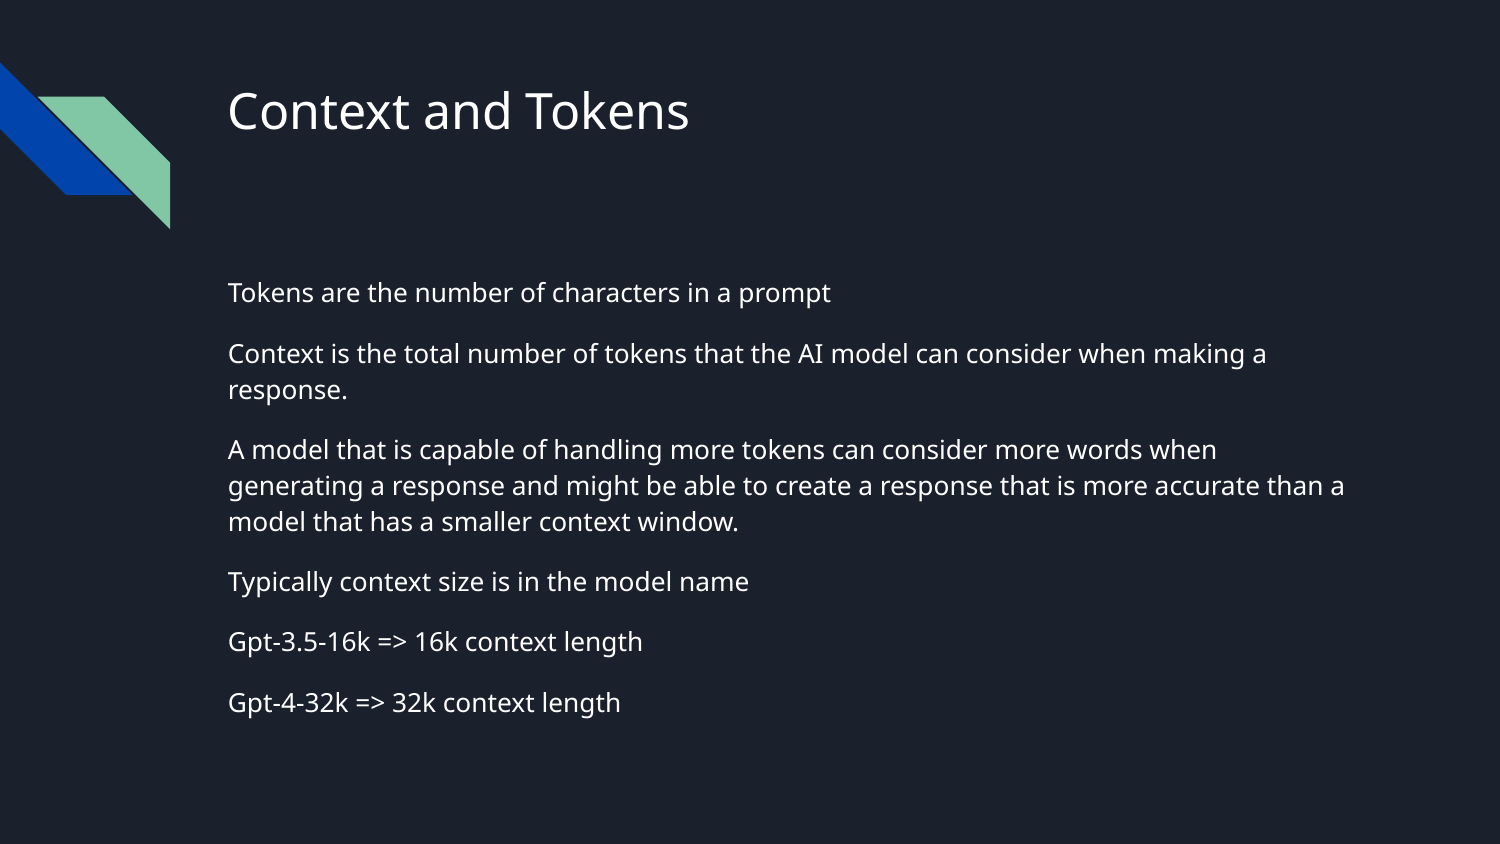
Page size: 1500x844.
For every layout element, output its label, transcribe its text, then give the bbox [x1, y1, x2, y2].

title Context and Tokens [212, 64, 1368, 215]
list Tokens are the number of characters in a prompt Context is the total number of tokens that the AI model can consider when making a response. A model that is capable of handling more tokens can consider more words when generating a response and might be able to create a response that is more accurate than a model that has a smaller context window. Typically context size is in the model name Gpt-3.5-16k => 16k context length Gpt-4-32k => 32k context length [212, 257, 1368, 735]
